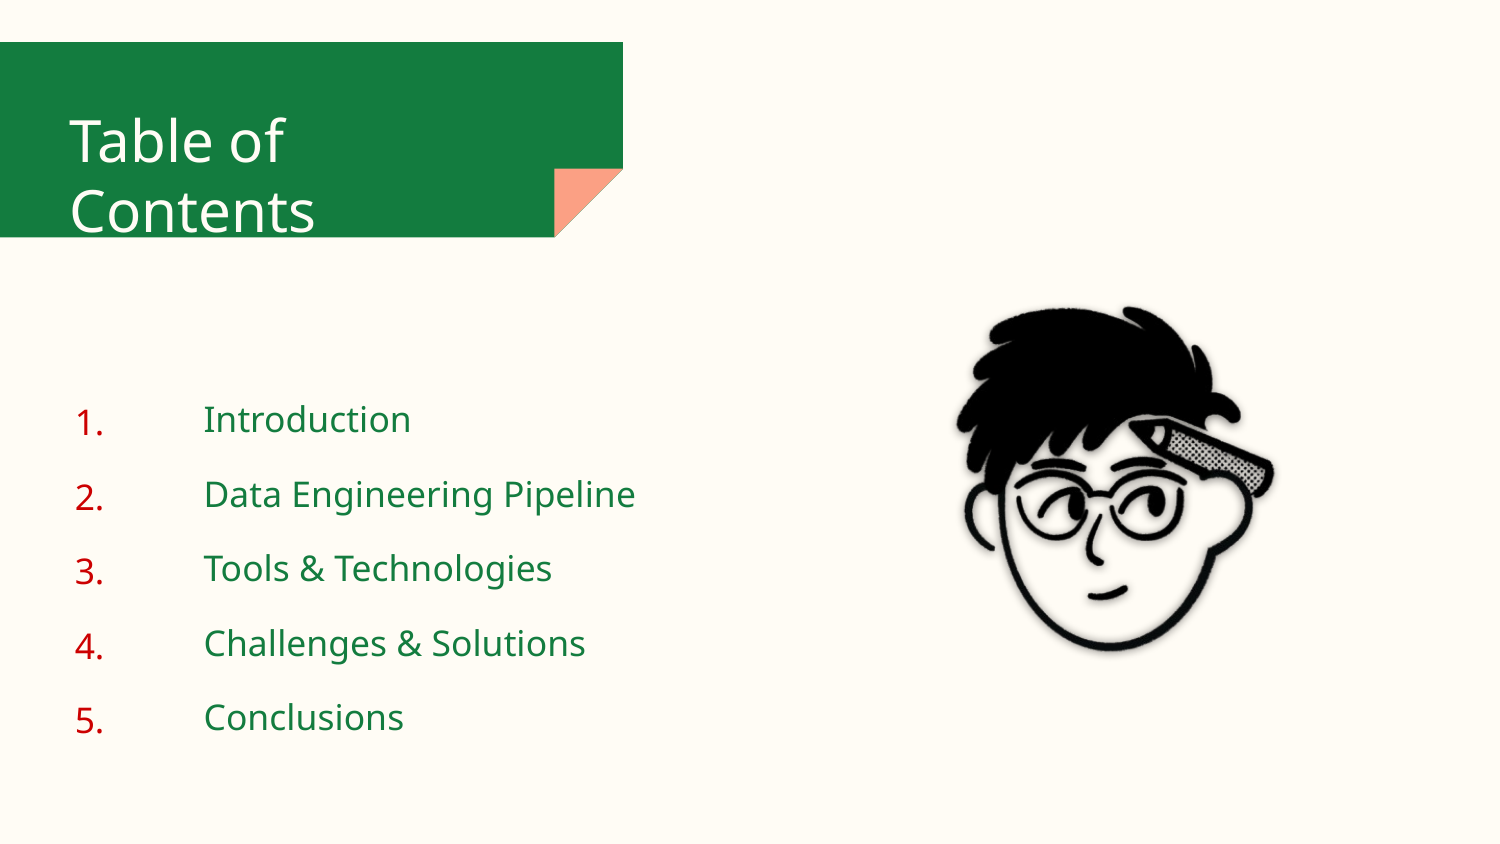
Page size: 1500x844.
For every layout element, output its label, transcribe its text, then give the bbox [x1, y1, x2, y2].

text_box 4. [59, 608, 139, 682]
subtitle Data Engineering Pipeline [188, 459, 719, 534]
text_box 5. [59, 683, 139, 756]
title Table of Contents [54, 89, 554, 261]
text_box 2. [59, 459, 139, 533]
text_box 1. [59, 385, 139, 458]
subtitle Challenges & Solutions [188, 608, 719, 683]
text_box 3. [59, 534, 139, 607]
picture [846, 218, 1367, 739]
subtitle Conclusions [188, 683, 719, 844]
subtitle Introduction [188, 385, 719, 459]
subtitle Tools & Technologies [188, 534, 719, 608]
